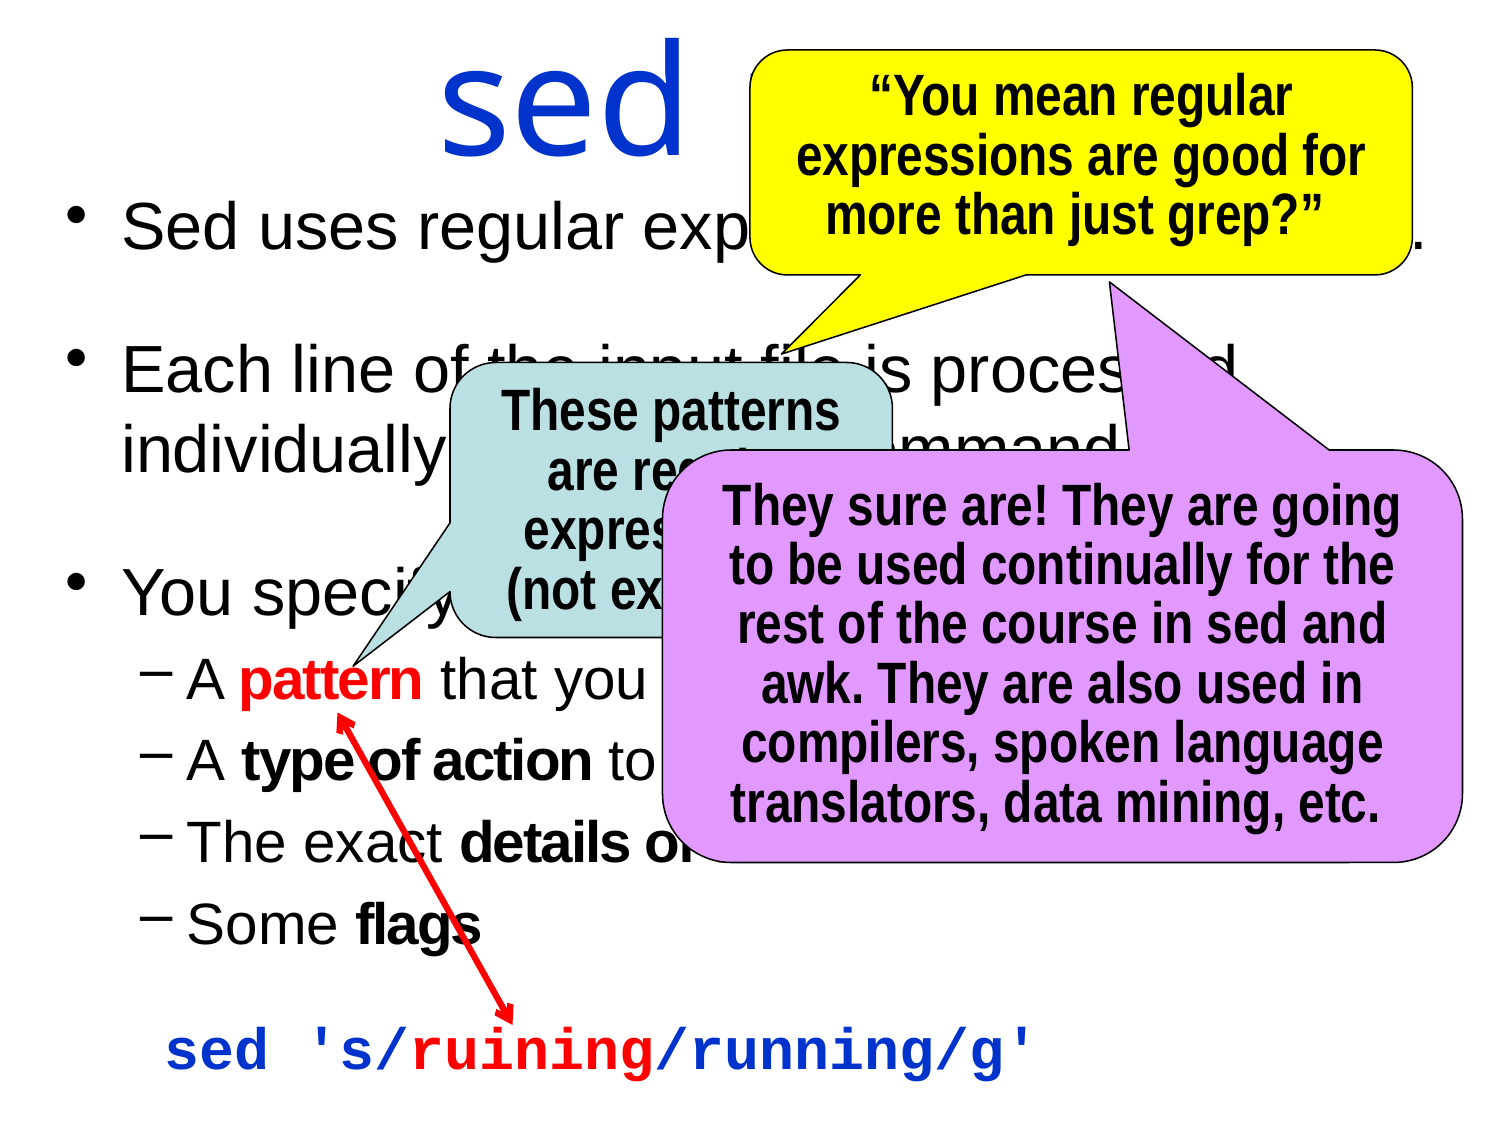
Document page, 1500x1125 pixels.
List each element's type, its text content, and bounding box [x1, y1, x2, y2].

title sed basics [74, 0, 1426, 174]
list Sed uses regular expressions, just like grep. Each line of the input file is processed individually by your sed command. You specify: A pattern that you are looking for A type of action to perform when matched The exact details of the action Some flags [49, 174, 1451, 943]
text_box sed 's/ruining/running/g' [75, 1003, 1461, 1088]
text_box “You mean regular expressions are good for more than just grep?” [749, 49, 1413, 355]
text_box These patterns are regular expressions! (not extended) [353, 362, 893, 667]
text_box They sure are! They are going to be used continually for the rest of the course in sed and awk. They are also used in compilers, spoken language translators, data mining, etc. [662, 281, 1463, 863]
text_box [337, 712, 513, 1026]
